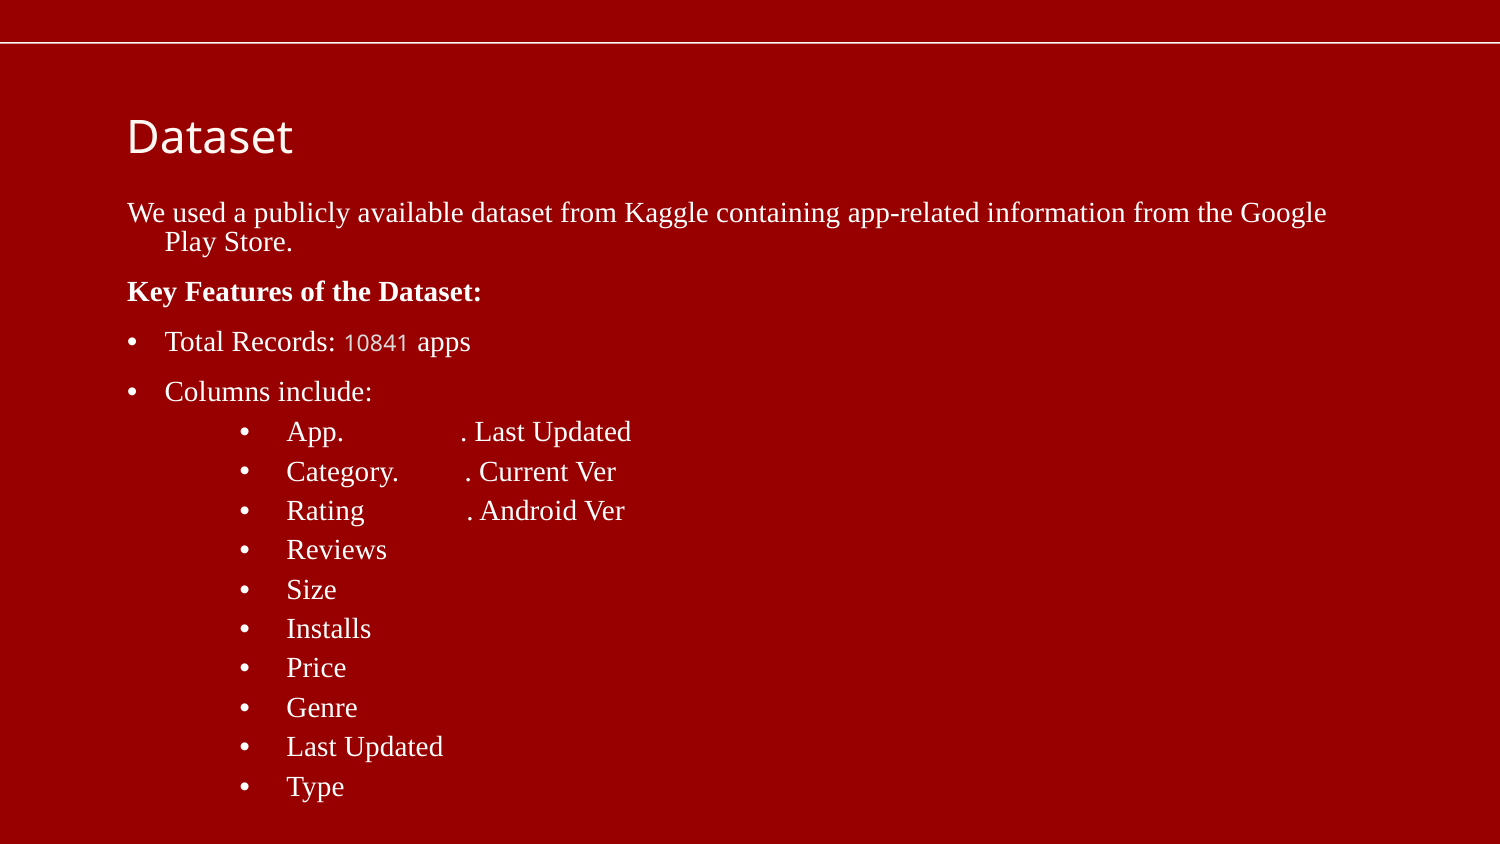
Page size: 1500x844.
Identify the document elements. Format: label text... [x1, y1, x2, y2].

subtitle We used a publicly available dataset from Kaggle containing app-related information from the Google Play Store. Key Features of the Dataset: Total Records: 10841 apps Columns include: App. . Last Updated Category. . Current Ver Rating . Android Ver Reviews Size Installs Price Genre Last Updated Type [112, 184, 1383, 840]
title Dataset [110, 89, 1383, 183]
text_box [407, 381, 499, 472]
